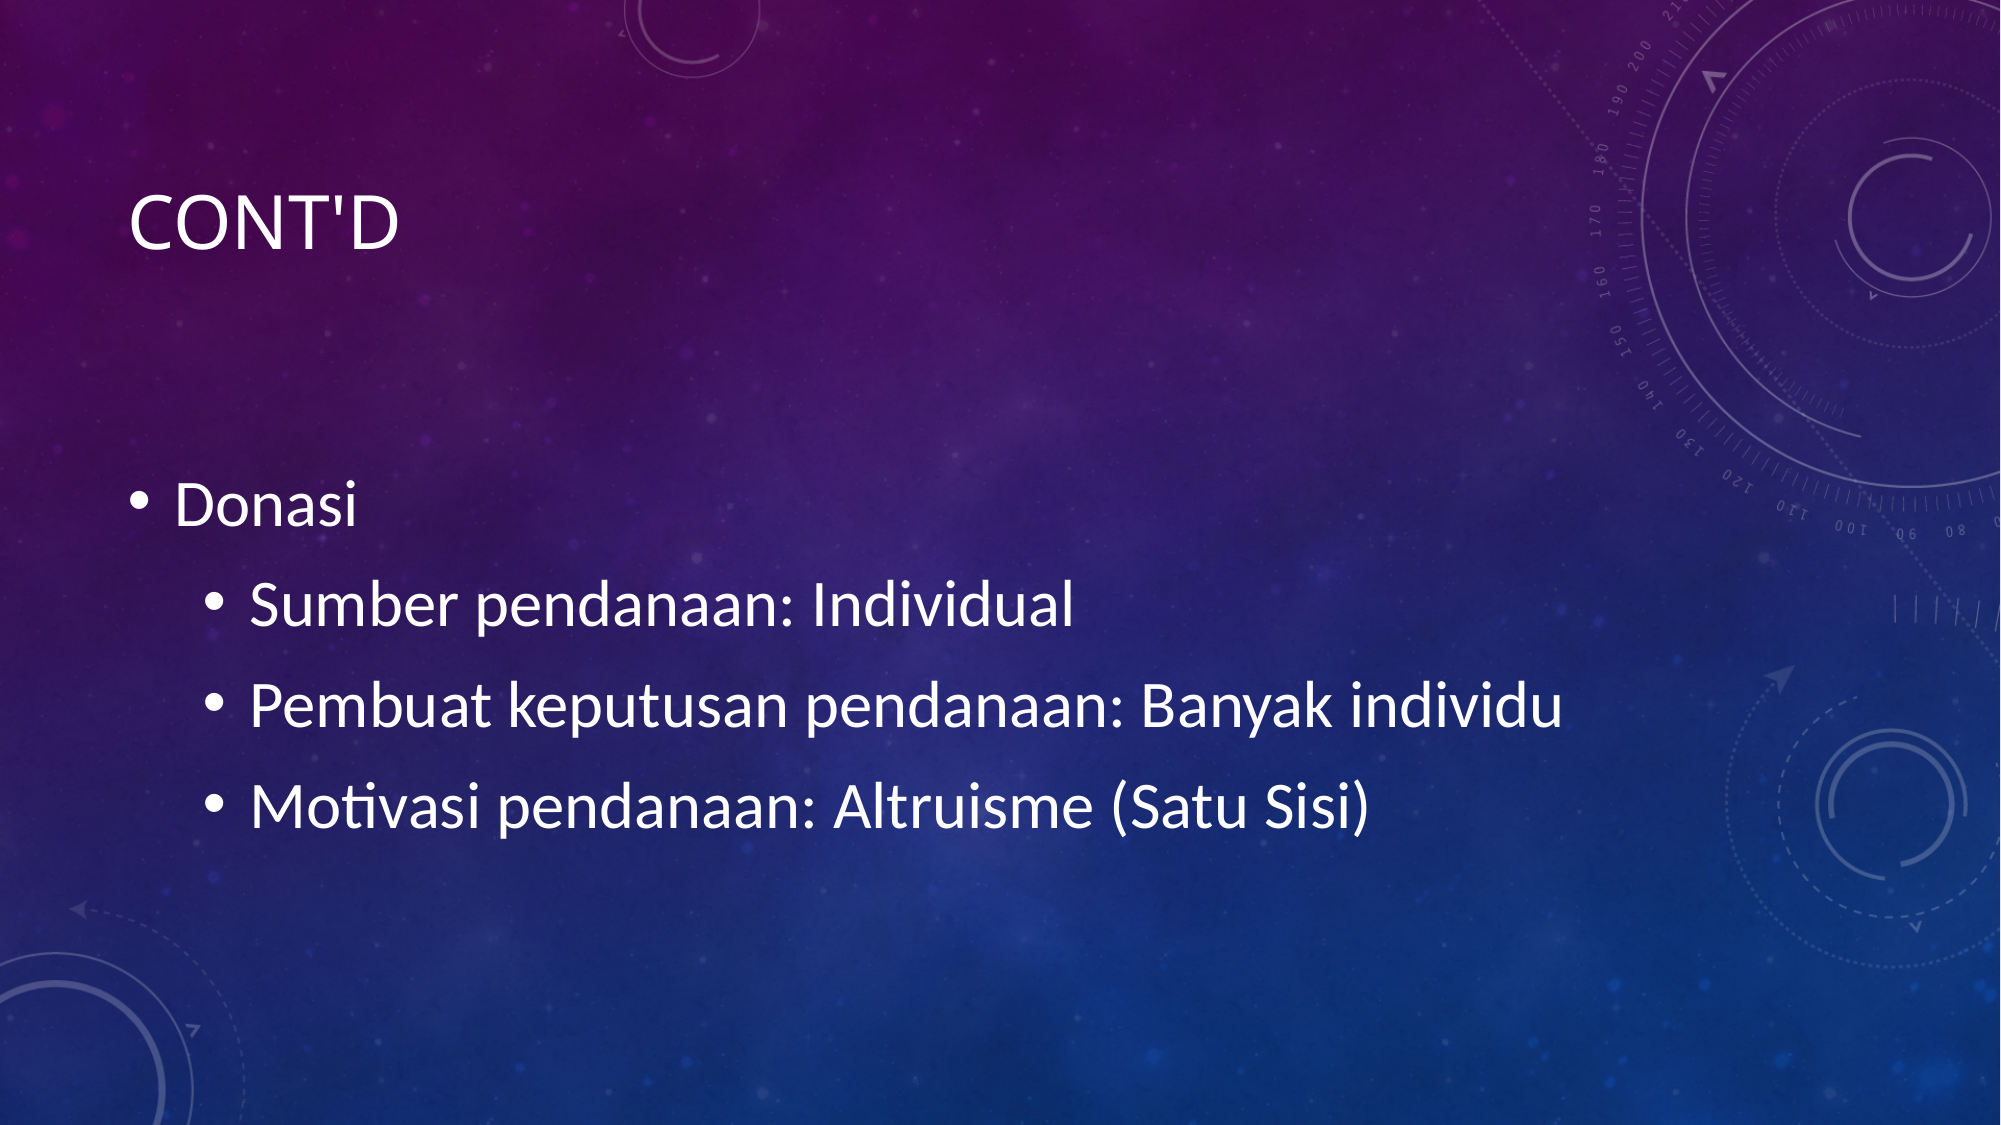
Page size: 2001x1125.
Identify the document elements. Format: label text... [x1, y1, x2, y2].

list Donasi Sumber pendanaan: Individual Pembuat keputusan pendanaan: Banyak individu Motivasi pendanaan: Altruisme (Satu Sisi) [112, 351, 1775, 950]
picture [0, 0, 2001, 1125]
title Cont'd [112, 99, 1775, 339]
